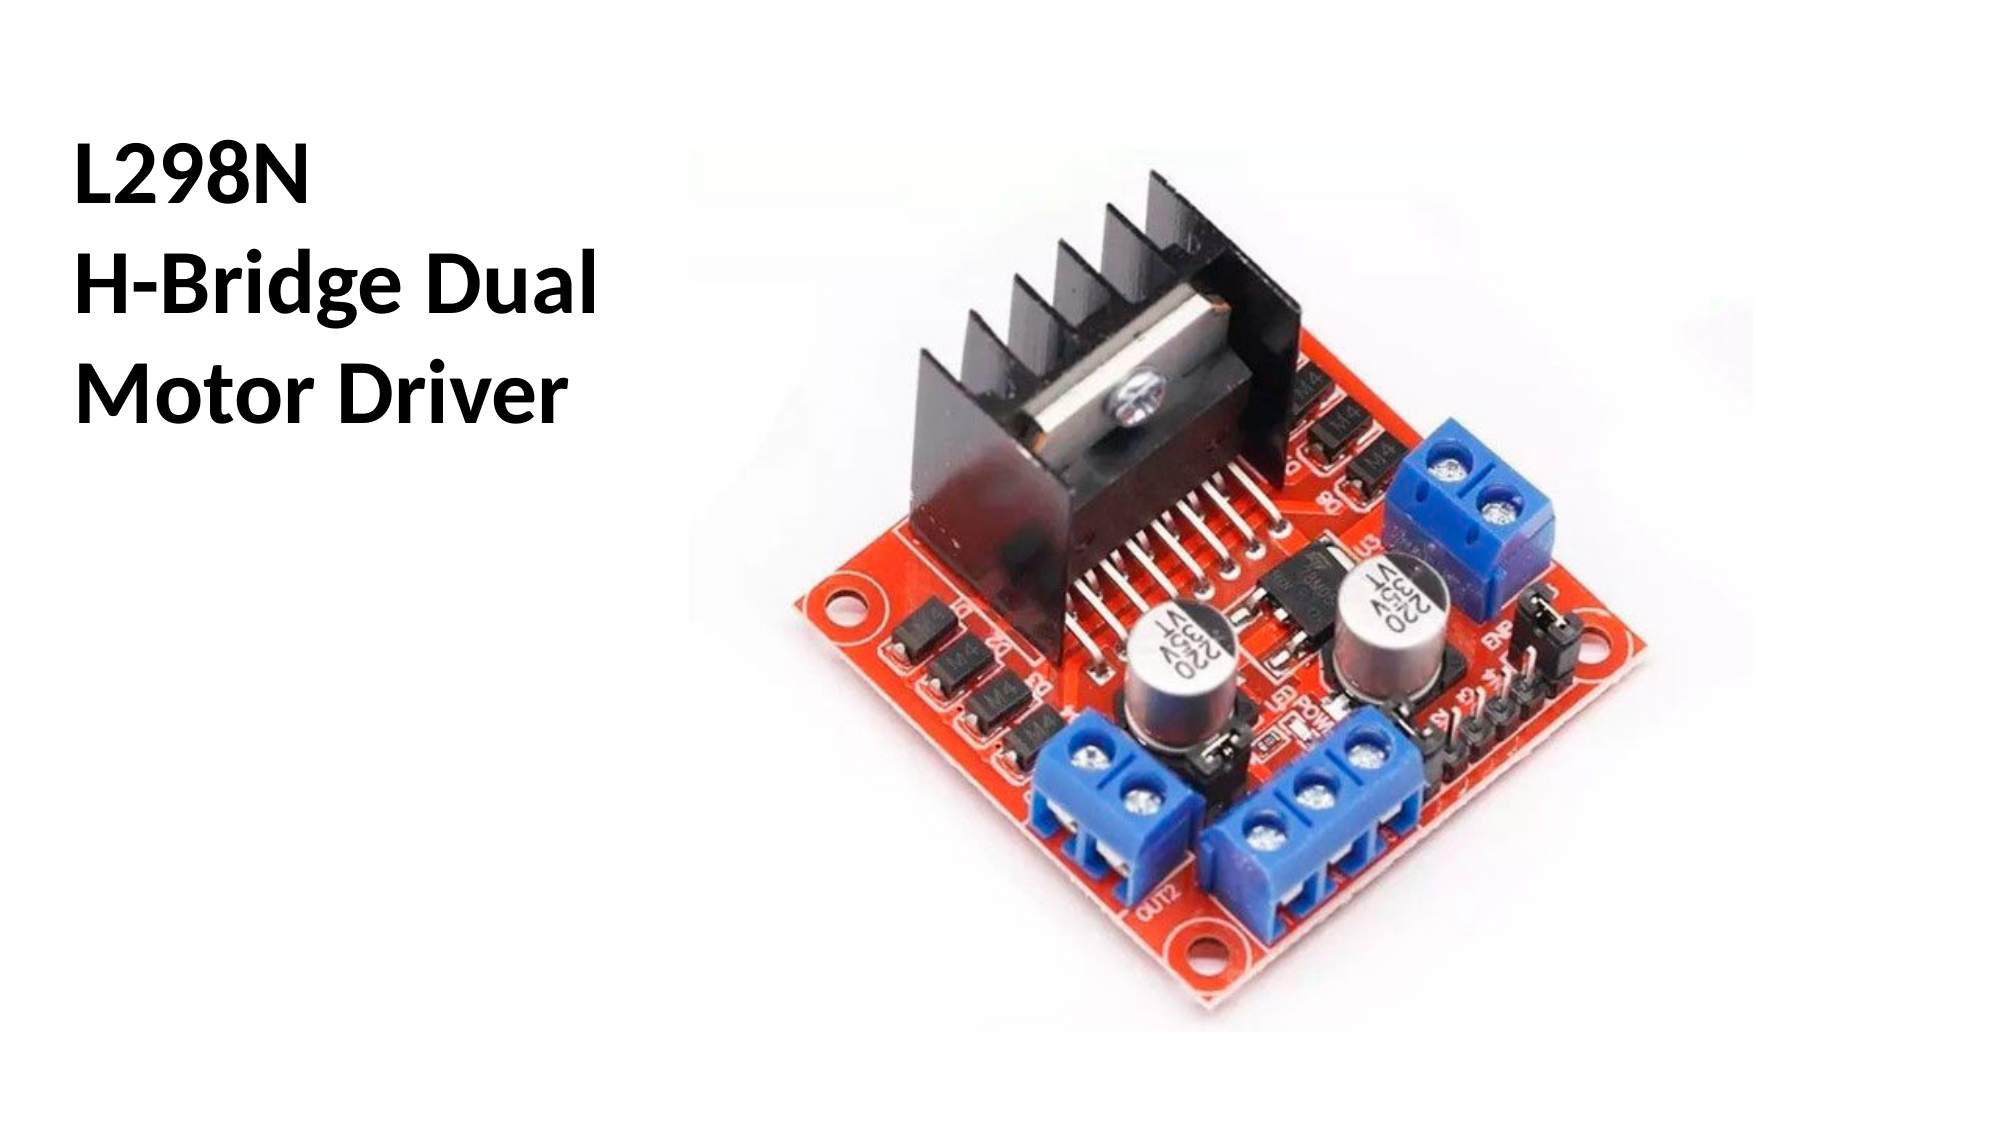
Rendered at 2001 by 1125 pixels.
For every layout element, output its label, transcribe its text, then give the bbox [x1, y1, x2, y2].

text_box L298N H-Bridge Dual Motor Driver [59, 104, 619, 449]
picture [659, 139, 1754, 1032]
